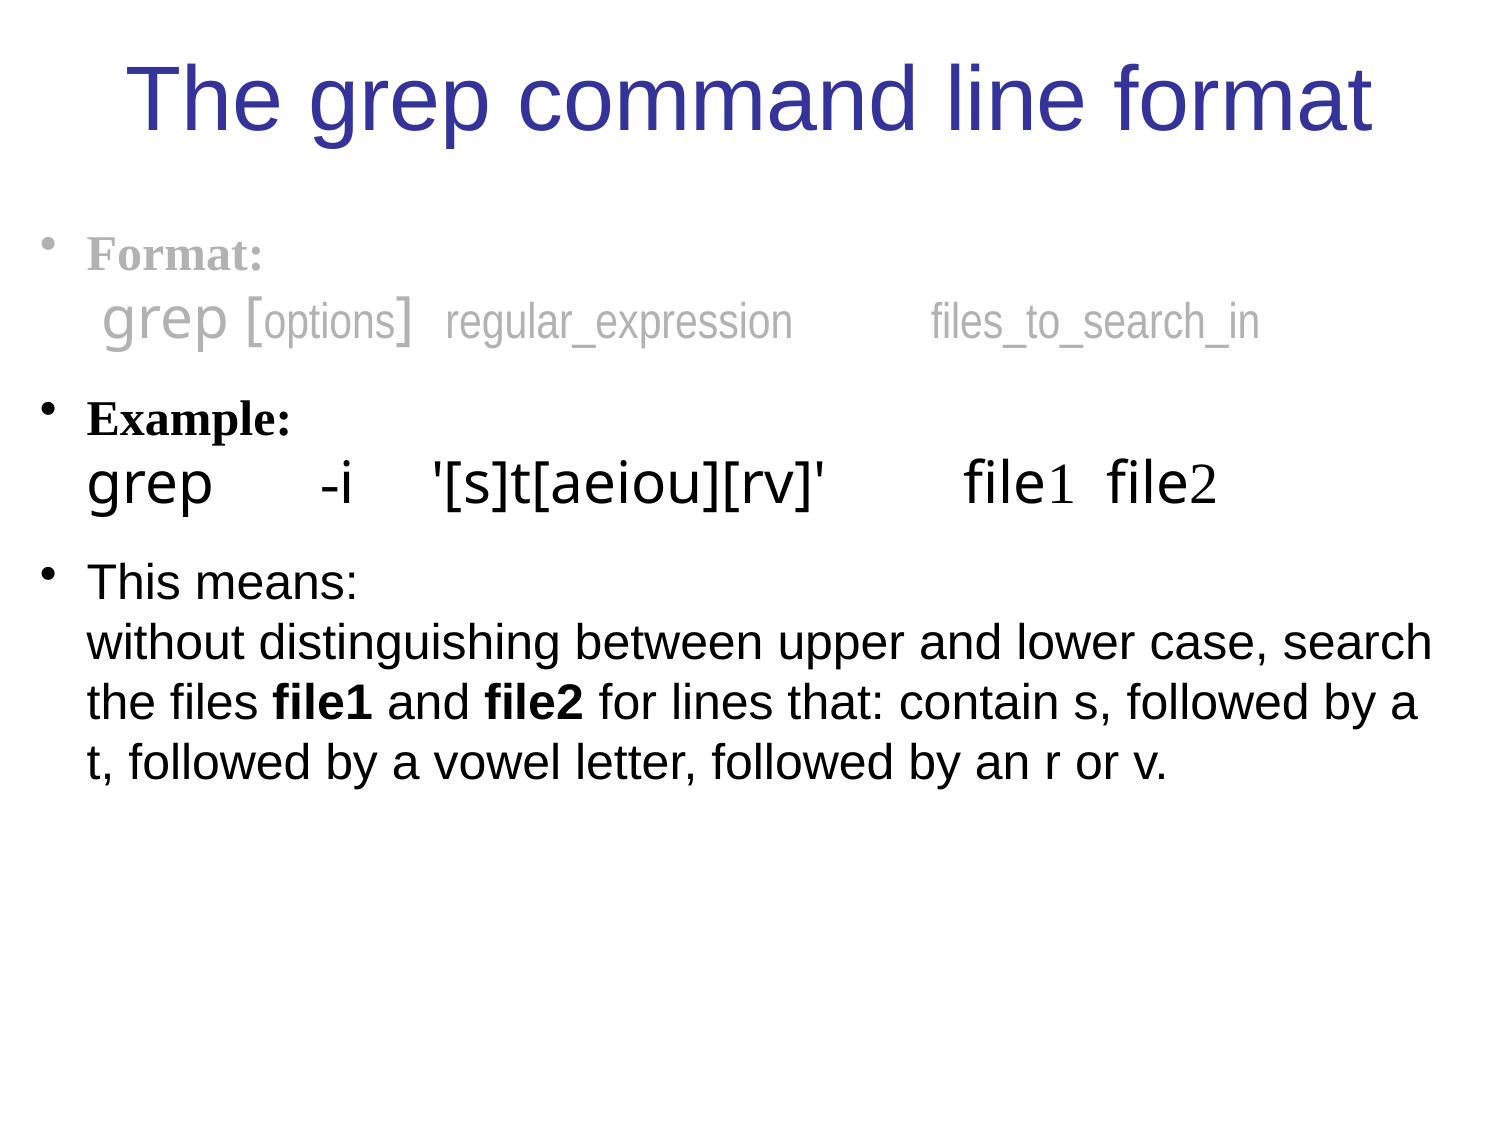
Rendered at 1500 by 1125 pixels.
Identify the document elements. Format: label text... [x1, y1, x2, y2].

text_box Format: grep [options] regular_expression files_to_search_in Example: grep -i '[s]t[aeiou][rv]' file1 file2 This means: without distinguishing between upper and lower case, search the files file1 and file2 for lines that: contain s, followed by a t, followed by a vowel letter, followed by an r or v. So it looks for: Steve, mystery, stevewhaga@nsysu.edu, store, etc. [24, 254, 1475, 1005]
title The grep command line format [74, 0, 1426, 188]
